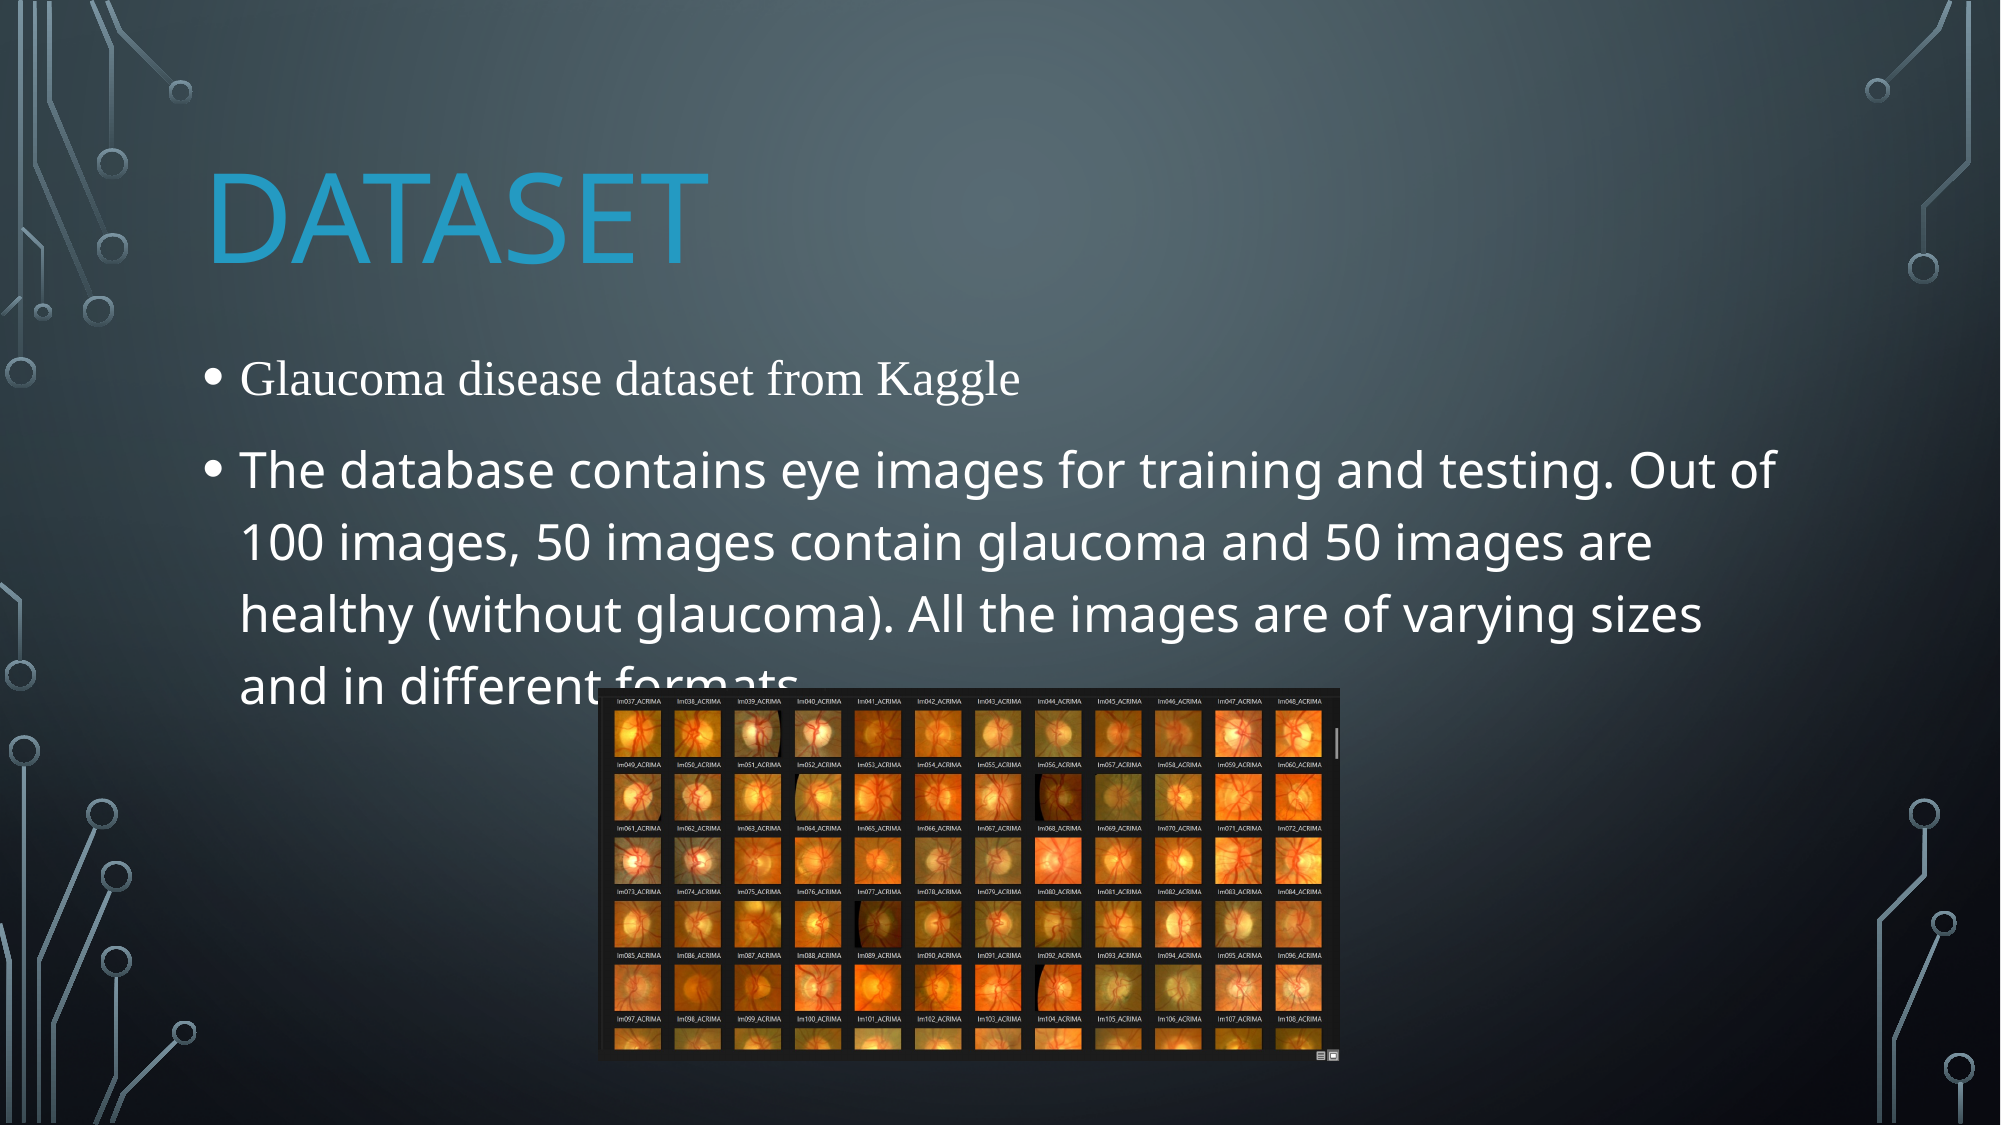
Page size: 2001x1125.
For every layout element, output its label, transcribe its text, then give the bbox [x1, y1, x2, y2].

picture [598, 688, 1340, 1061]
title Dataset [187, 101, 1813, 326]
list Glaucoma disease dataset from Kaggle The database contains eye images for training and testing. Out of 100 images, 50 images contain glaucoma and 50 images are healthy (without glaucoma). All the images are of varying sizes and in different formats. [187, 326, 1813, 908]
